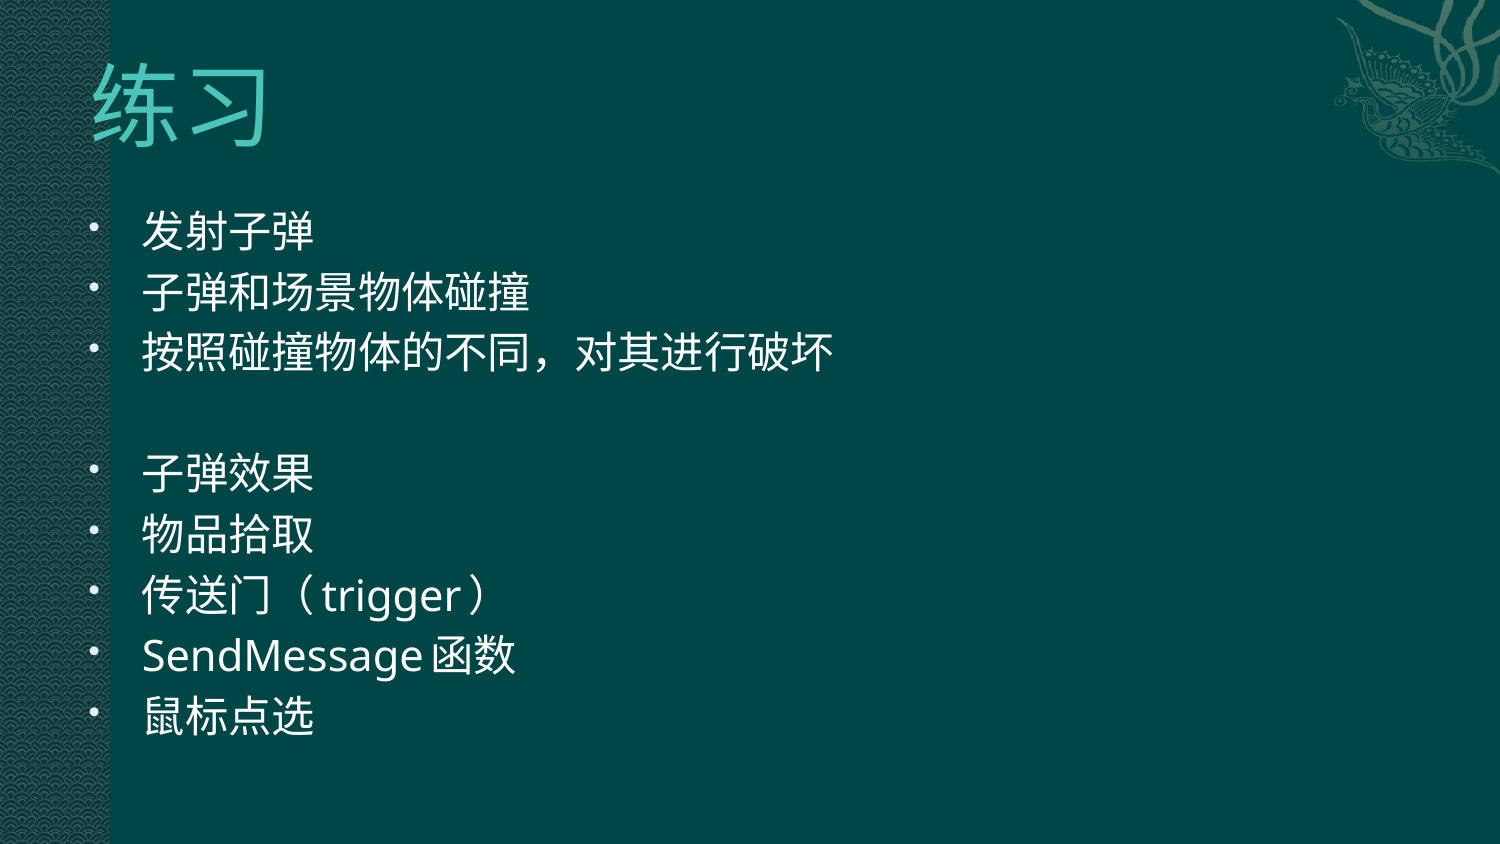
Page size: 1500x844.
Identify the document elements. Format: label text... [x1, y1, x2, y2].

title 练习 [75, 33, 1351, 175]
list 发射子弹 子弹和场景物体碰撞 按照碰撞物体的不同，对其进行破坏 子弹效果 物品拾取 传送门（trigger） SendMessage函数 鼠标点选 [75, 196, 1425, 754]
picture [0, 0, 110, 844]
